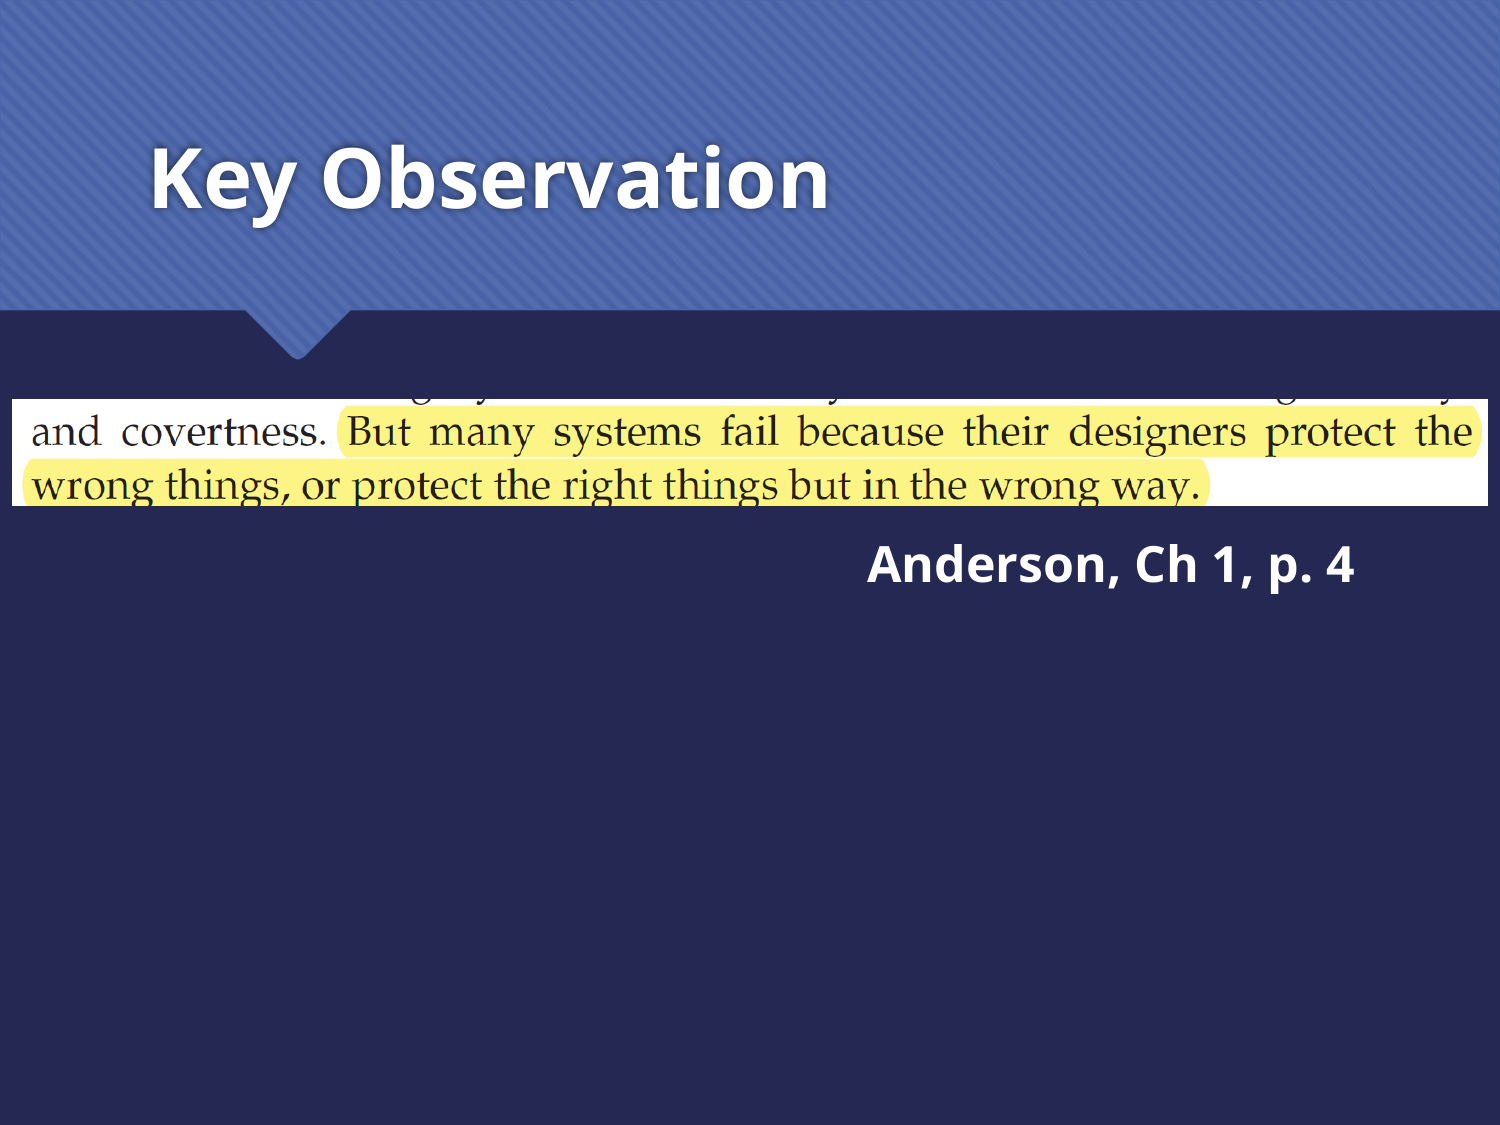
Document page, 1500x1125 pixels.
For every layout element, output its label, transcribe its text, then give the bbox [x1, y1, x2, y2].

text_box Anderson, Ch 1, p. 4 [852, 524, 1371, 600]
picture [12, 399, 1488, 506]
title Key Observation [132, 73, 1368, 233]
